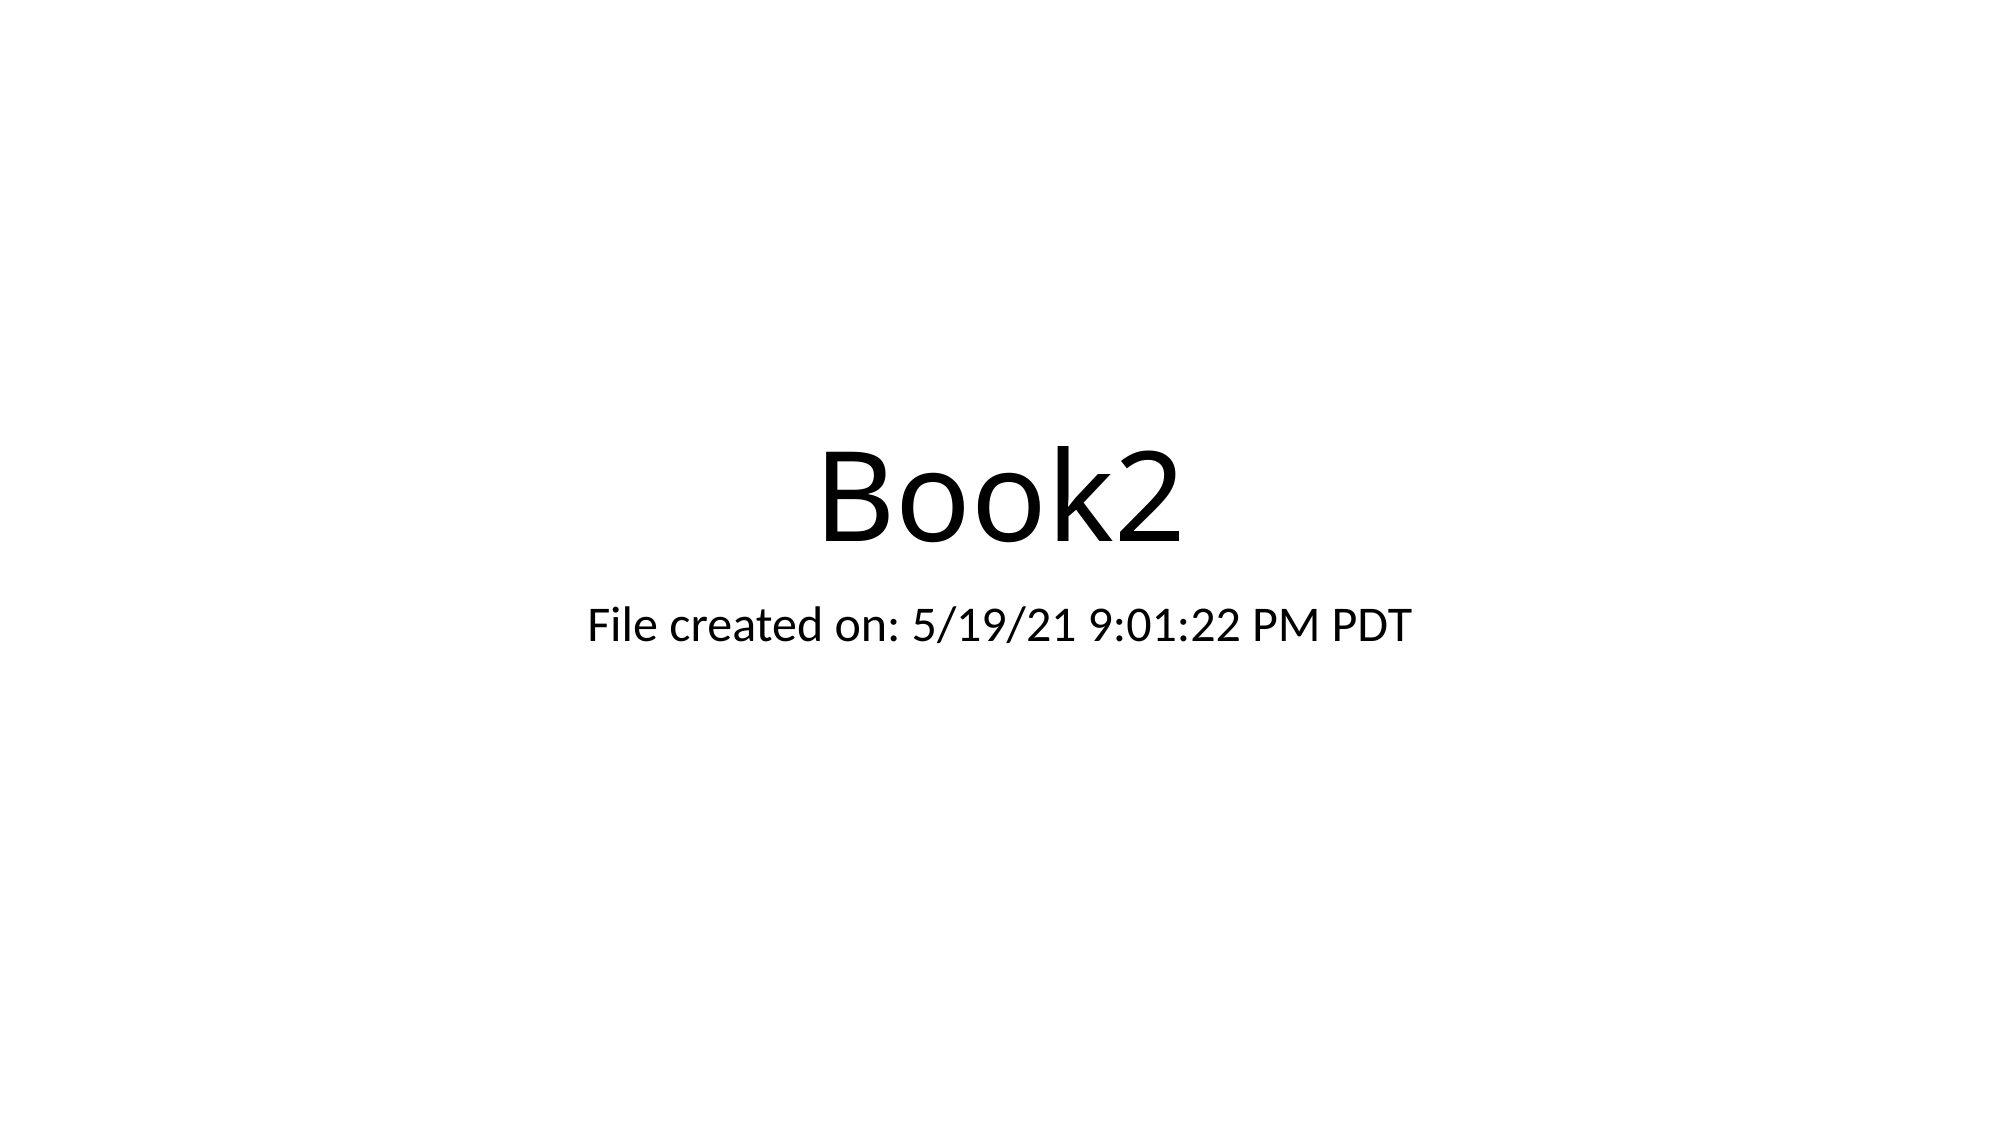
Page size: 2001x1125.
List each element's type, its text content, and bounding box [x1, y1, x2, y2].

subtitle File created on: 5/19/21 9:01:22 PM PDT [249, 590, 1750, 863]
title Book2 [249, 184, 1750, 576]
